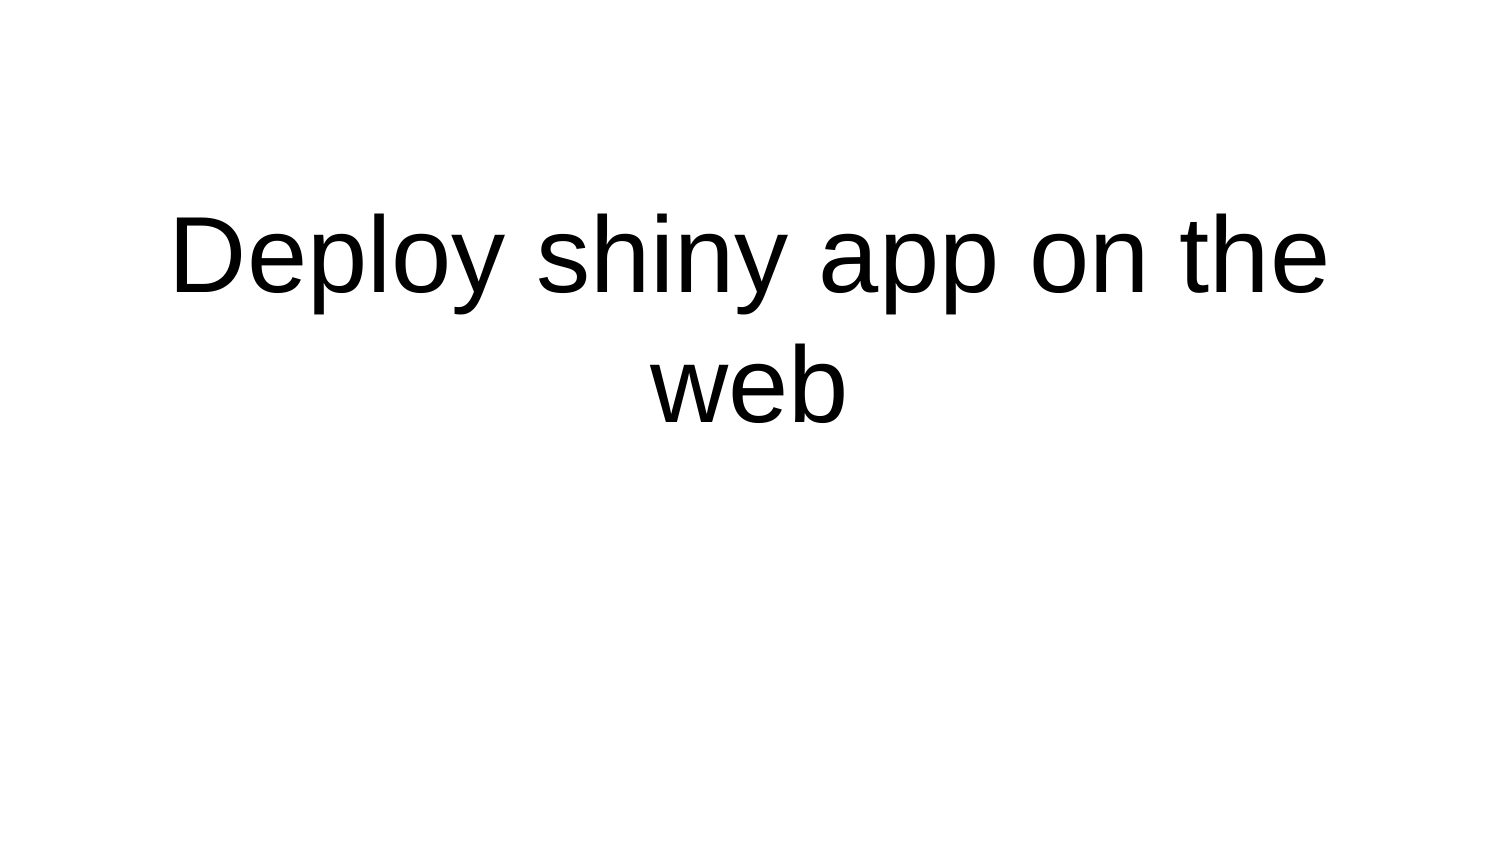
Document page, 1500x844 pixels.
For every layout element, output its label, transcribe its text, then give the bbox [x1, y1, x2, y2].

title Deploy shiny app on the web [51, 122, 1449, 459]
